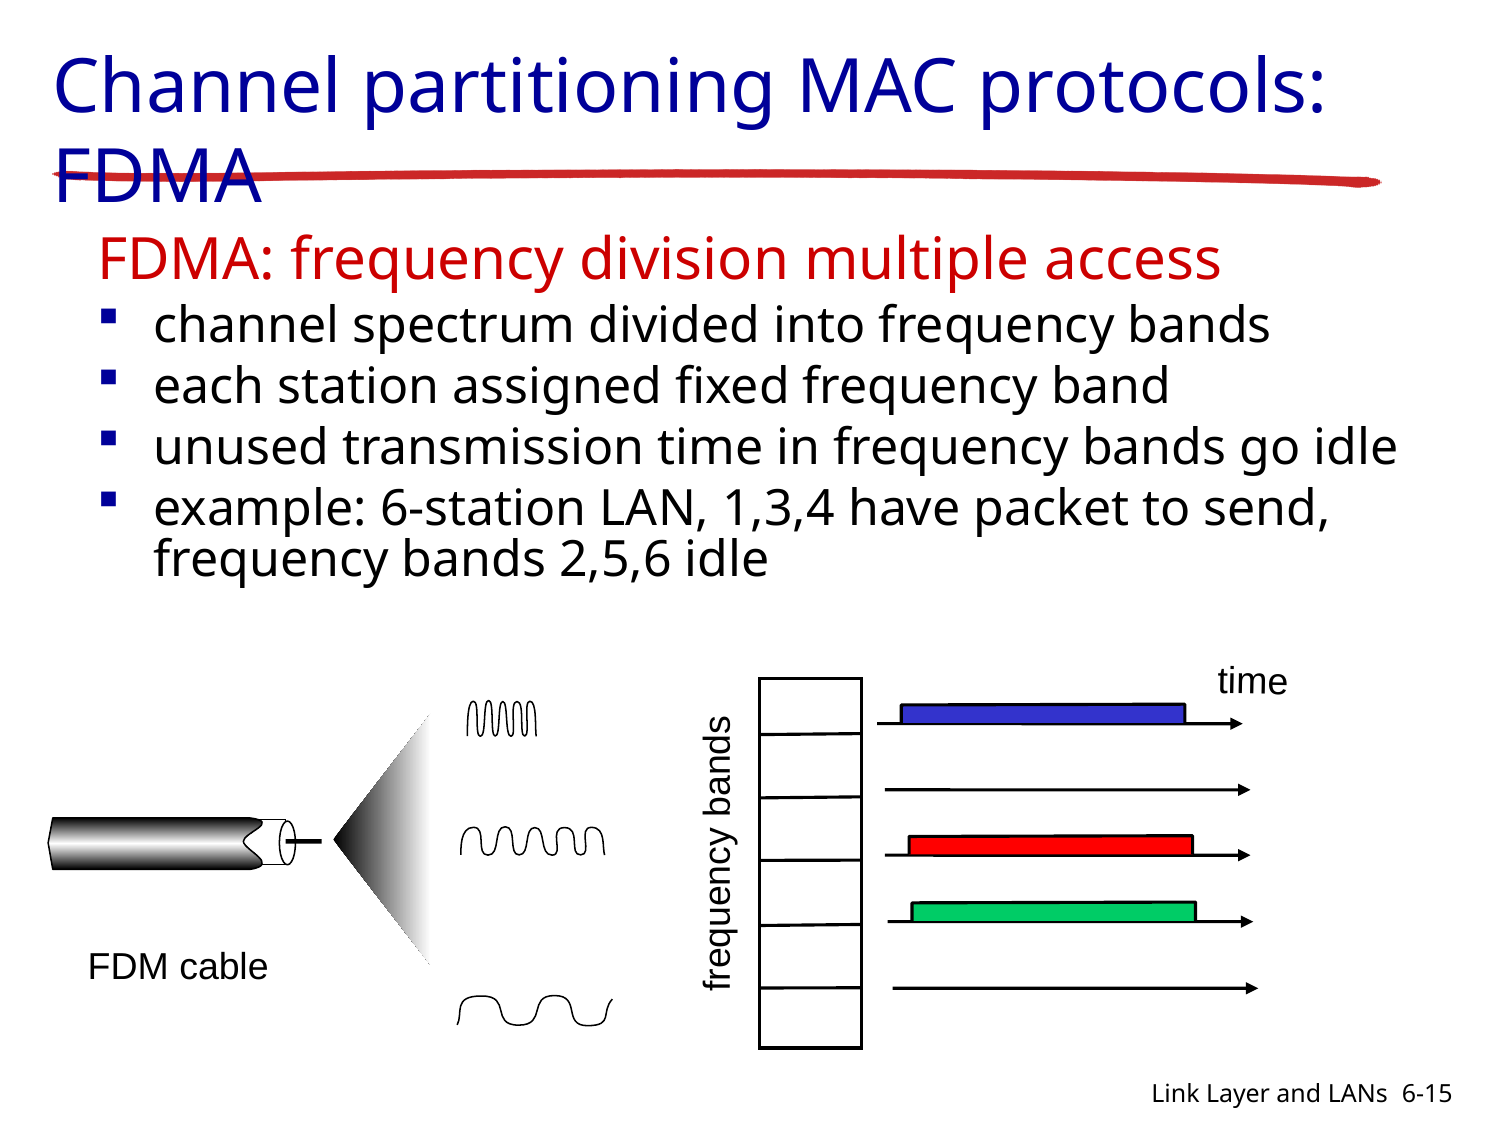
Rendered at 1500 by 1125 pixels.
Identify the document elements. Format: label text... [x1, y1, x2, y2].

text_box [333, 713, 431, 966]
text_box [901, 704, 1185, 723]
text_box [887, 901, 1254, 922]
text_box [47, 817, 322, 870]
text_box FDMA: frequency division multiple access channel spectrum divided into frequency bands each station assigned fixed frequency band unused transmission time in frequency bands go idle example: 6-station LAN, 1,3,4 have packet to send, frequency bands 2,5,6 idle [82, 224, 1432, 988]
picture [46, 164, 1397, 194]
text_box FDM cable [72, 934, 284, 995]
text_box [884, 783, 1251, 797]
text_box frequency bands [685, 700, 745, 1007]
text_box time [1202, 648, 1305, 711]
text_box [457, 995, 613, 1026]
text_box [460, 826, 605, 856]
text_box [877, 717, 1243, 730]
text_box [759, 988, 862, 1048]
text_box [759, 678, 862, 987]
text_box 6-<number> [1387, 1069, 1478, 1115]
text_box Link Layer and LANs [1045, 1069, 1403, 1110]
text_box [467, 700, 537, 737]
text_box [884, 849, 1251, 862]
text_box Channel partitioning MAC protocols: FDMA [37, 33, 1454, 222]
text_box [892, 982, 1259, 995]
text_box [909, 835, 1193, 855]
